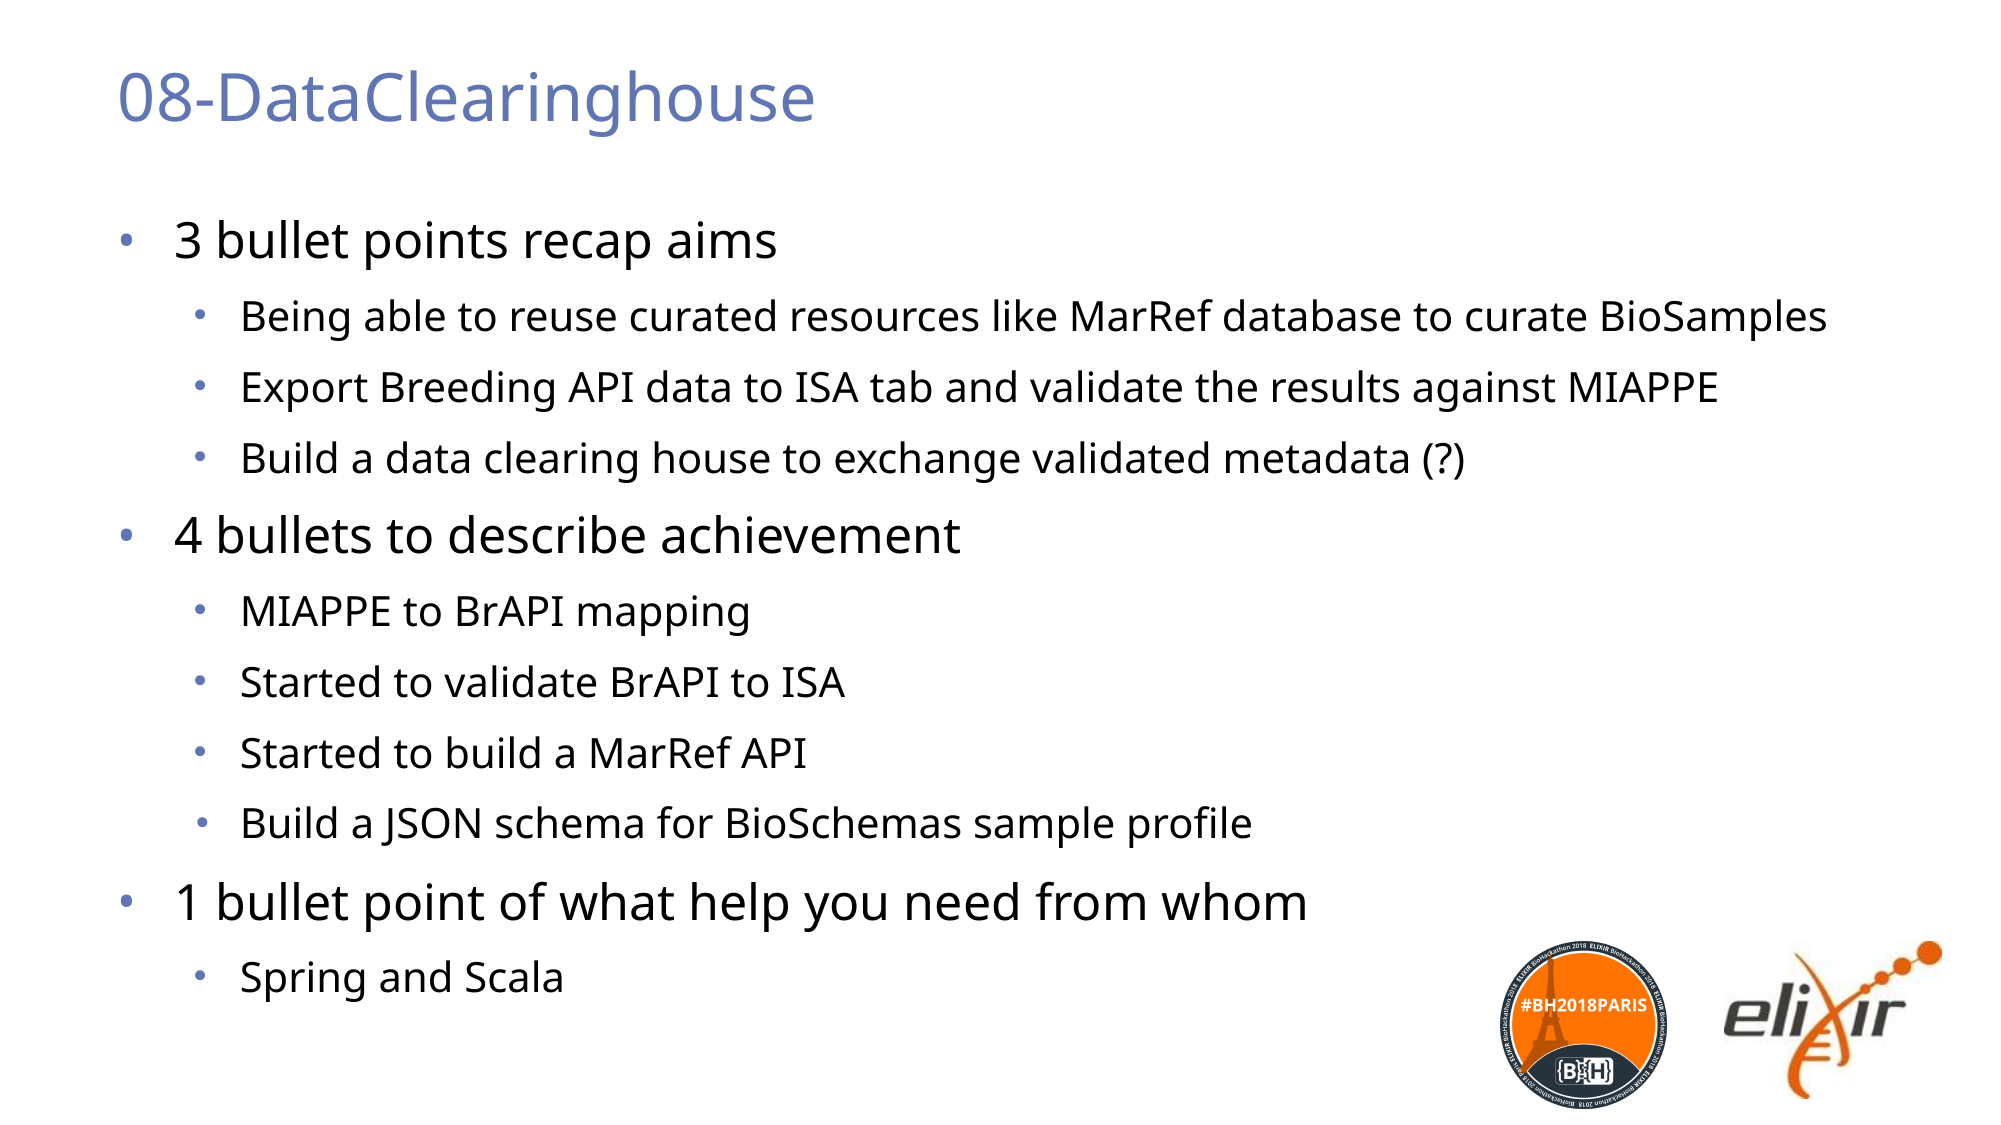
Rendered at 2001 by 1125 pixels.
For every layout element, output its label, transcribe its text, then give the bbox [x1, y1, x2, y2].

list 3 bullet points recap aims Being able to reuse curated resources like MarRef database to curate BioSamples Export Breeding API data to ISA tab and validate the results against MIAPPE Build a data clearing house to exchange validated metadata (?) 4 bullets to describe achievement MIAPPE to BrAPI mapping Started to validate BrAPI to ISA Started to build a MarRef API Build a JSON schema for BioSchemas sample profile 1 bullet point of what help you need from whom Spring and Scala [117, 208, 1902, 1026]
picture [1499, 941, 1667, 1109]
title 08-DataClearinghouse [117, 54, 1902, 161]
picture [1724, 941, 1942, 1099]
